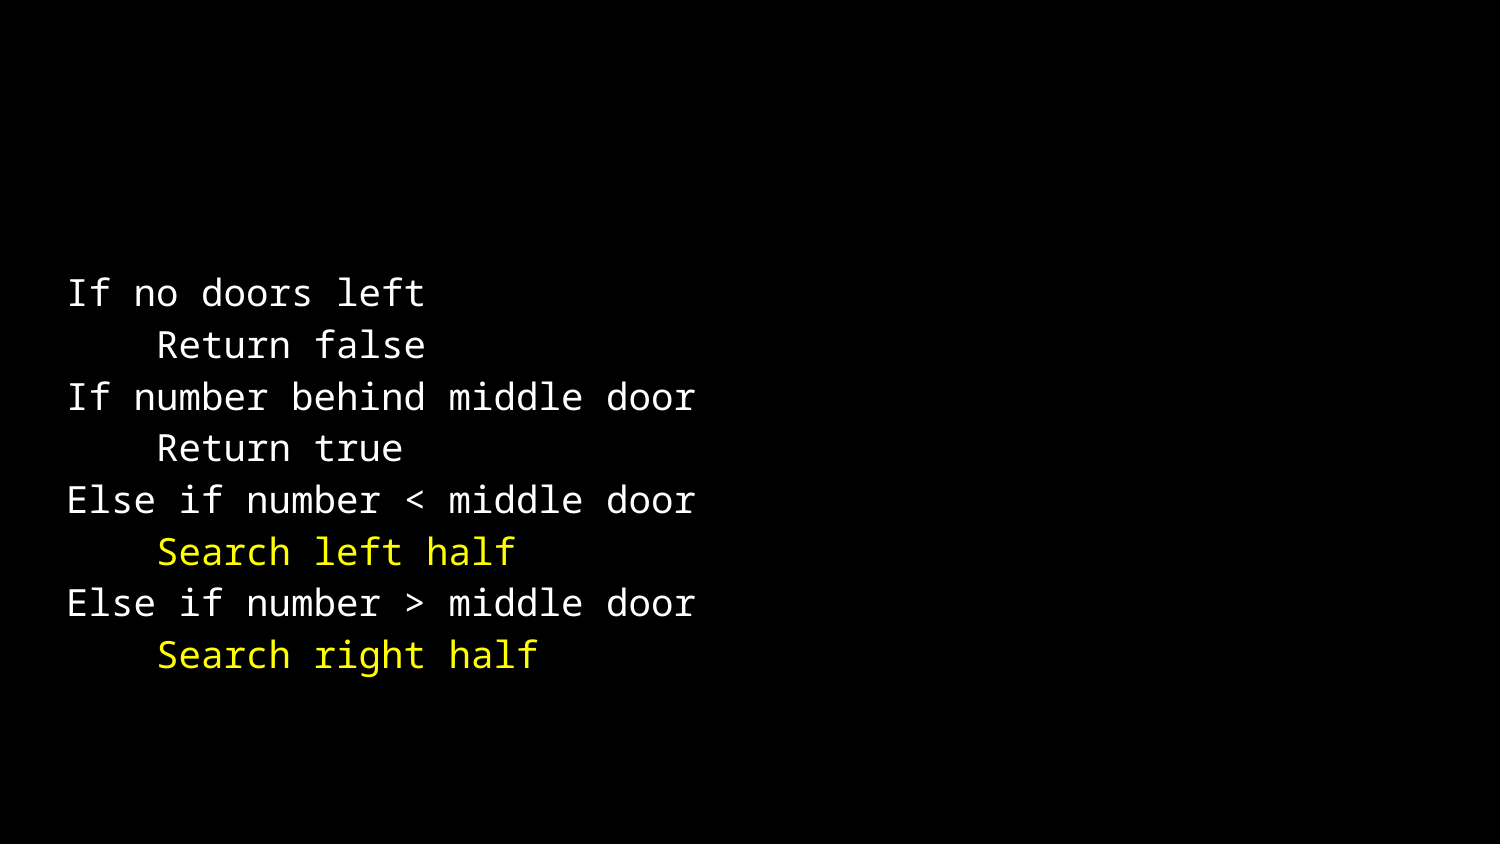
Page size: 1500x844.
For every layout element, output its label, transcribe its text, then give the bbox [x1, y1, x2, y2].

list If no doors left Return false If number behind middle door Return true Else if number < middle door Search left half Else if number > middle door Search right half [51, 189, 1449, 750]
